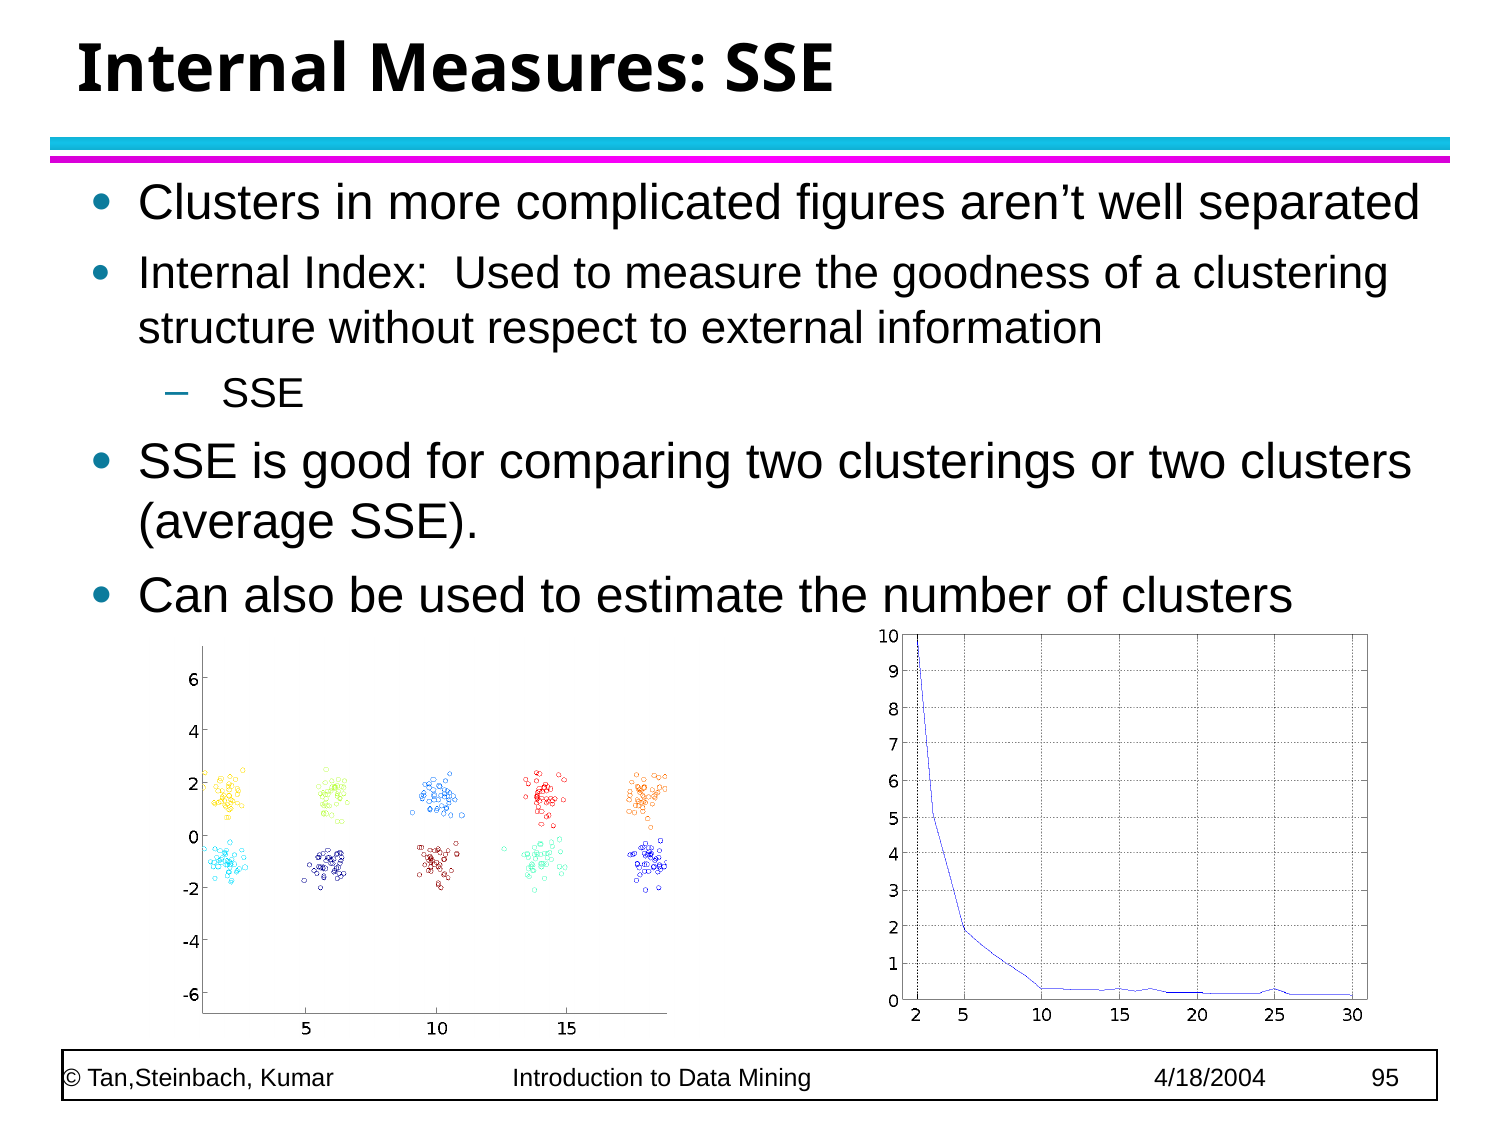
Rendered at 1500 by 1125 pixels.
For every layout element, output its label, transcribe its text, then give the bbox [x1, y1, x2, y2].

picture [124, 637, 725, 1038]
picture [824, 624, 1425, 1049]
list Clusters in more complicated figures aren’t well separated Internal Index: Used to measure the goodness of a clustering structure without respect to external information SSE SSE is good for comparing two clusterings or two clusters (average SSE). Can also be used to estimate the number of clusters [75, 162, 1463, 1038]
title Internal Measures: SSE [62, 24, 1421, 113]
